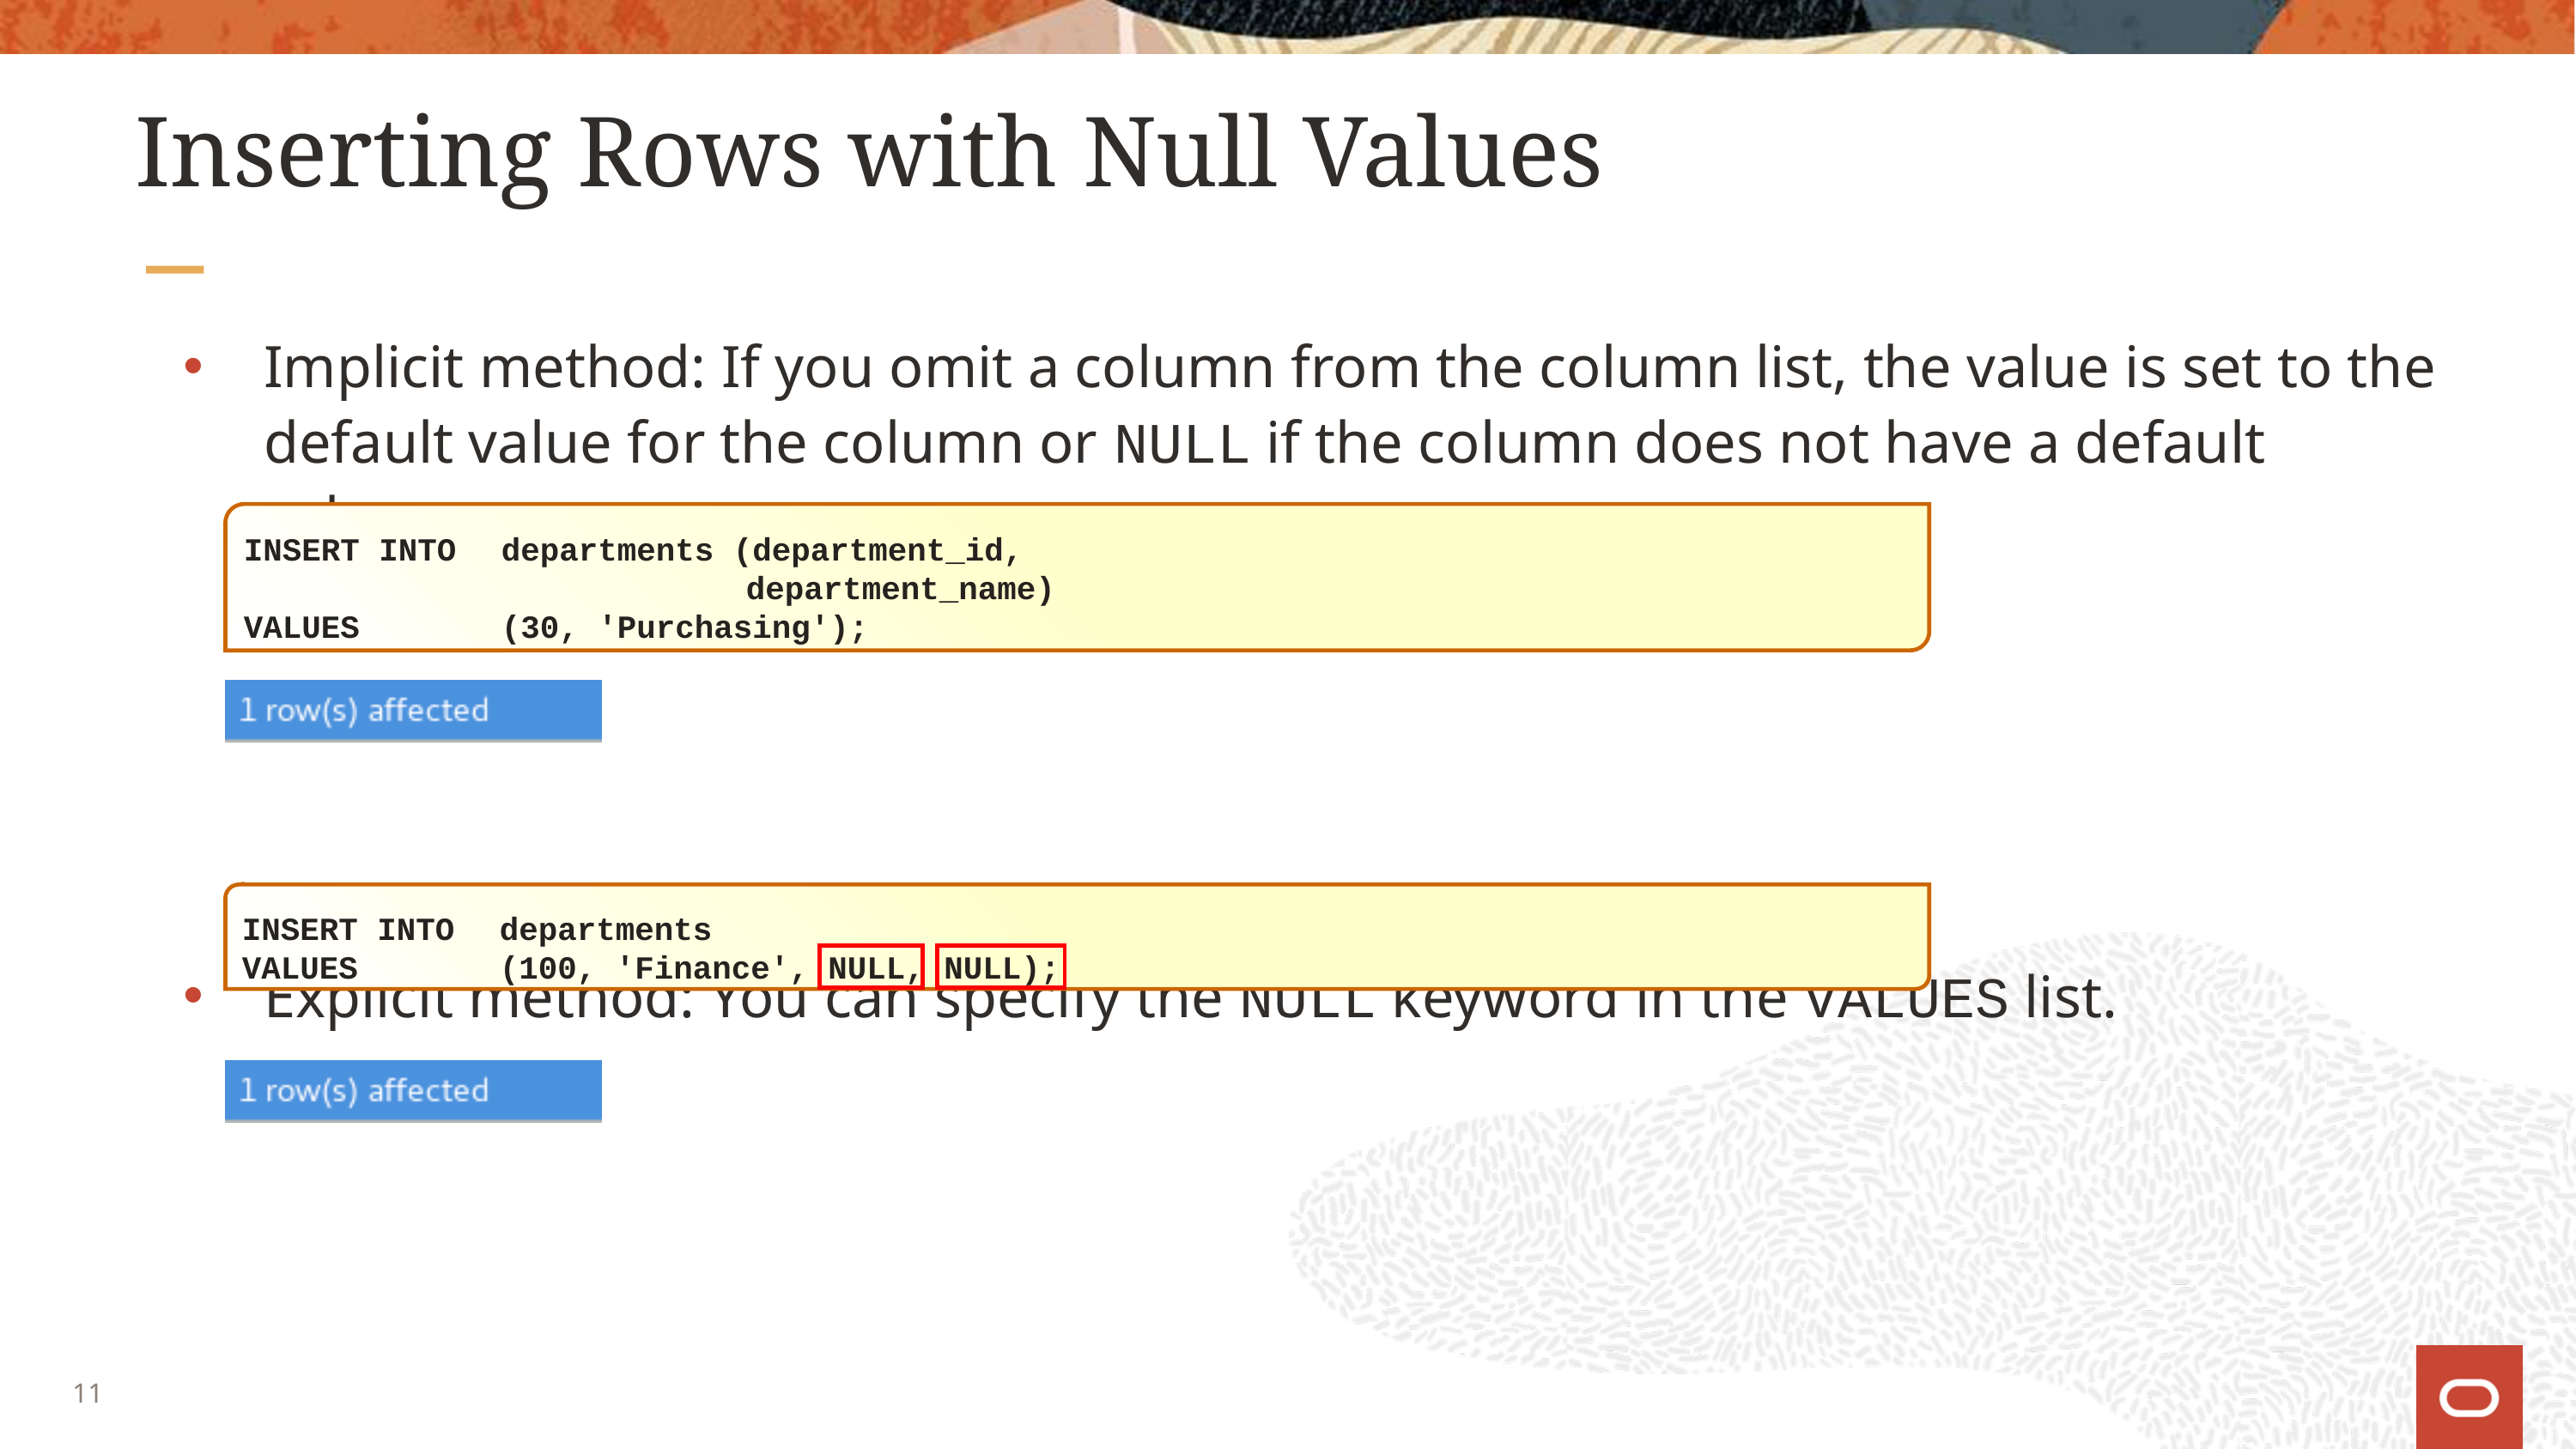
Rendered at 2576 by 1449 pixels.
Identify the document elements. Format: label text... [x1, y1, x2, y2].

picture [2416, 1345, 2523, 1449]
text_box INSERT INTO departments (department_id, department_name) VALUES (30, 'Purchasing'); [225, 504, 1929, 651]
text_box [225, 884, 1930, 990]
picture [0, 0, 2576, 54]
picture [225, 1060, 602, 1123]
list Implicit method: If you omit a column from the column list, the value is set to the default value for the column or NULL if the column does not have a default value. Explicit method: You can specify the NULL keyword in the VALUES list. [131, 319, 2445, 856]
picture [225, 680, 602, 743]
title Inserting Rows with Null Values [131, 86, 2445, 252]
